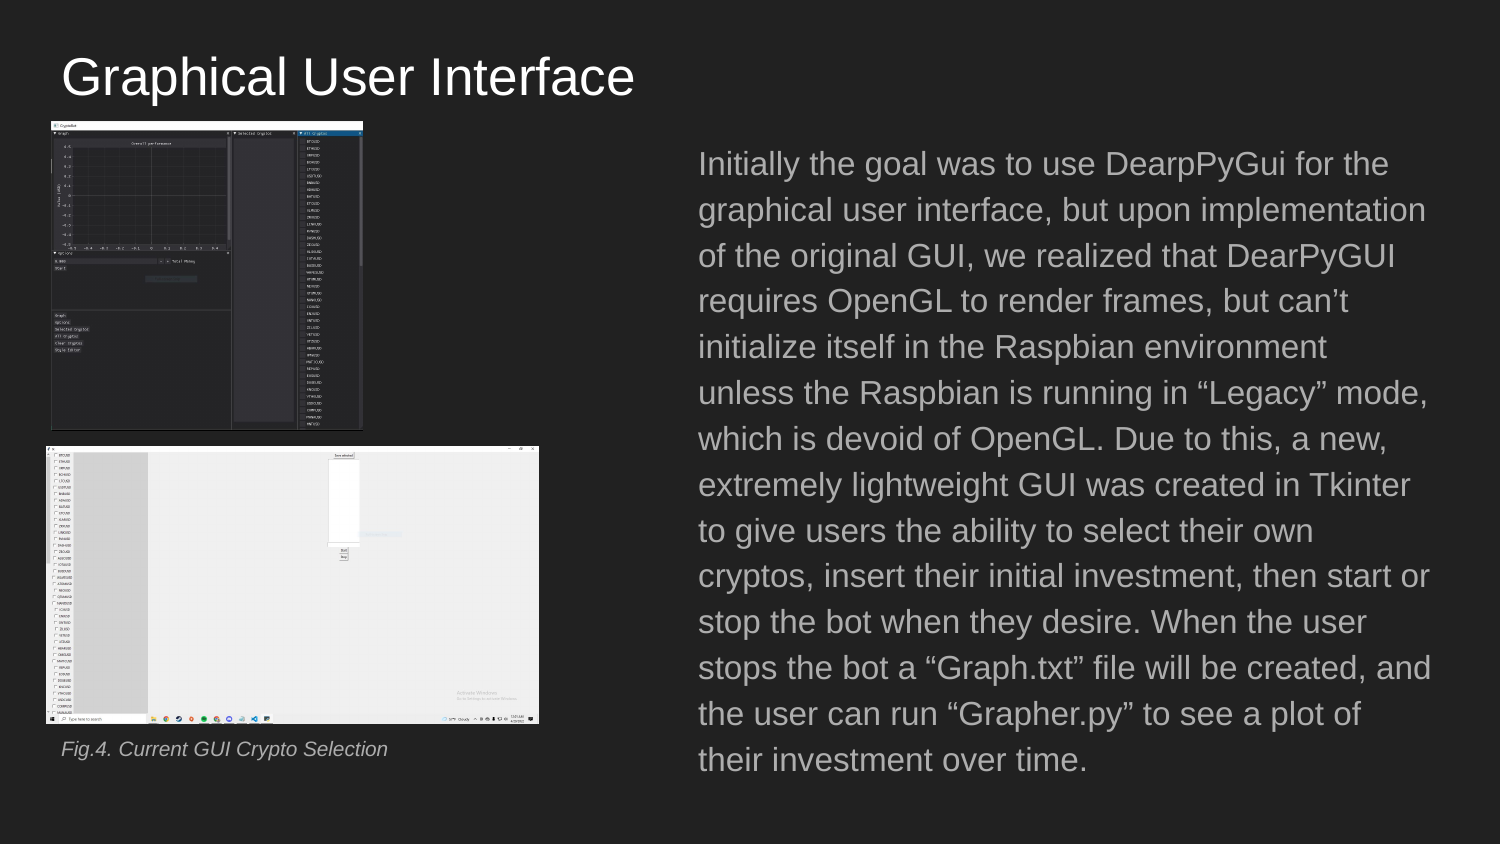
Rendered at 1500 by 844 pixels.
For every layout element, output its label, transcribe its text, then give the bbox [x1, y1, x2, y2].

picture [45, 445, 539, 724]
picture [50, 120, 363, 432]
title Graphical User Interface [46, 27, 1444, 122]
text_box Fig.4. Current GUI Crypto Selection [46, 731, 539, 774]
list Initially the goal was to use DearpPyGui for the graphical user interface, but upon implementation of the original GUI, we realized that DearPyGUI requires OpenGL to render frames, but can’t initialize itself in the Raspbian environment unless the Raspbian is running in “Legacy” mode, which is devoid of OpenGL. Due to this, a new, extremely lightweight GUI was created in Tkinter to give users the ability to select their own cryptos, insert their initial investment, then start or stop the bot when they desire. When the user stops the bot a “Graph.txt” file will be created, and the user can run “Grapher.py” to see a plot of their investment over time. [683, 121, 1449, 804]
